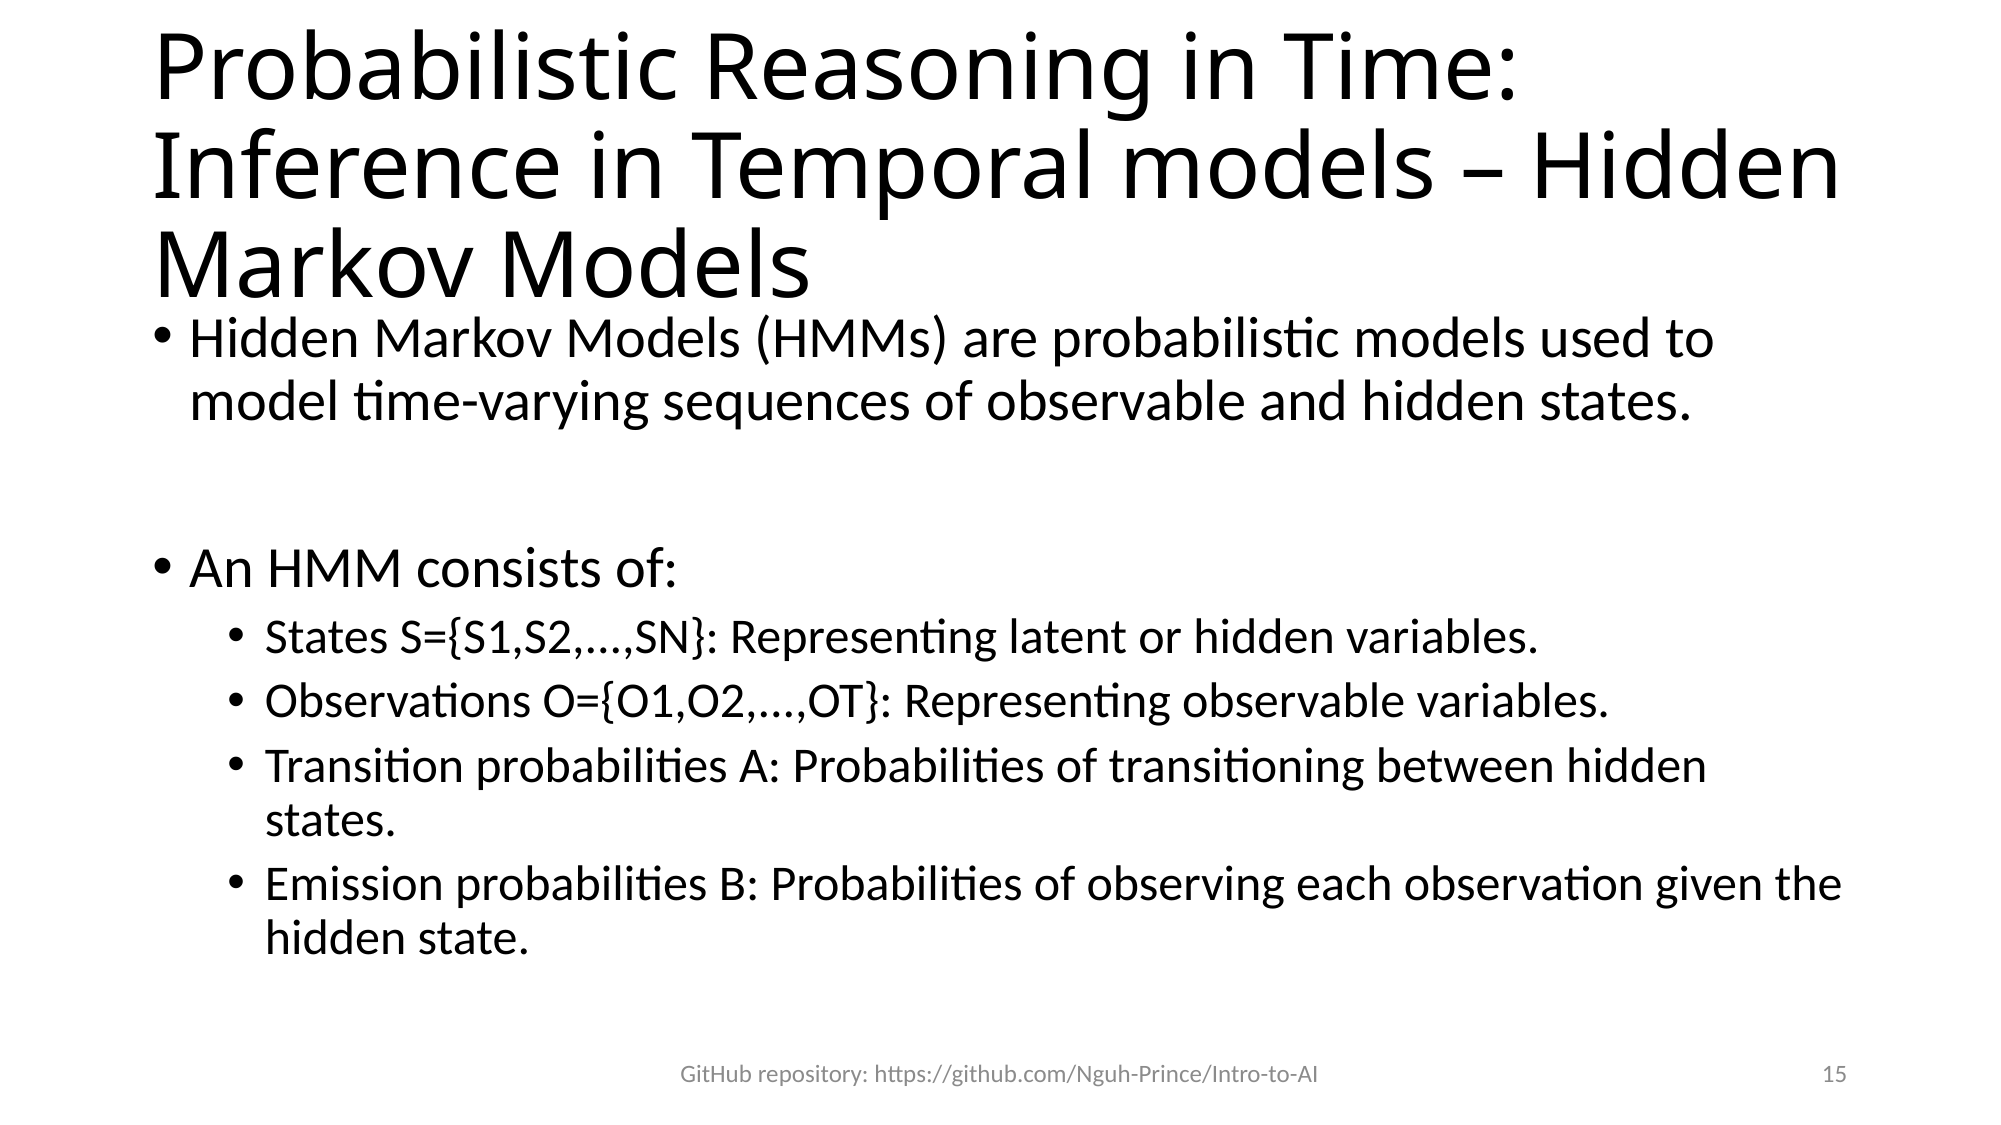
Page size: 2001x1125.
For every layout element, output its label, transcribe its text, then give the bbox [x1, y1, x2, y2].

title Probabilistic Reasoning in Time: Inference in Temporal models – Hidden Markov Models [137, 59, 1863, 278]
slide_number 15 [1412, 1042, 1863, 1103]
list Hidden Markov Models (HMMs) are probabilistic models used to model time-varying sequences of observable and hidden states. An HMM consists of: States S={S1,S2,...,SN}: Representing latent or hidden variables. Observations O={O1,O2,...,OT}: Representing observable variables. Transition probabilities A: Probabilities of transitioning between hidden states. Emission probabilities B: Probabilities of observing each observation given the hidden state. [137, 299, 1863, 1014]
footer GitHub repository: https://github.com/Nguh-Prince/Intro-to-AI [662, 1042, 1338, 1103]
